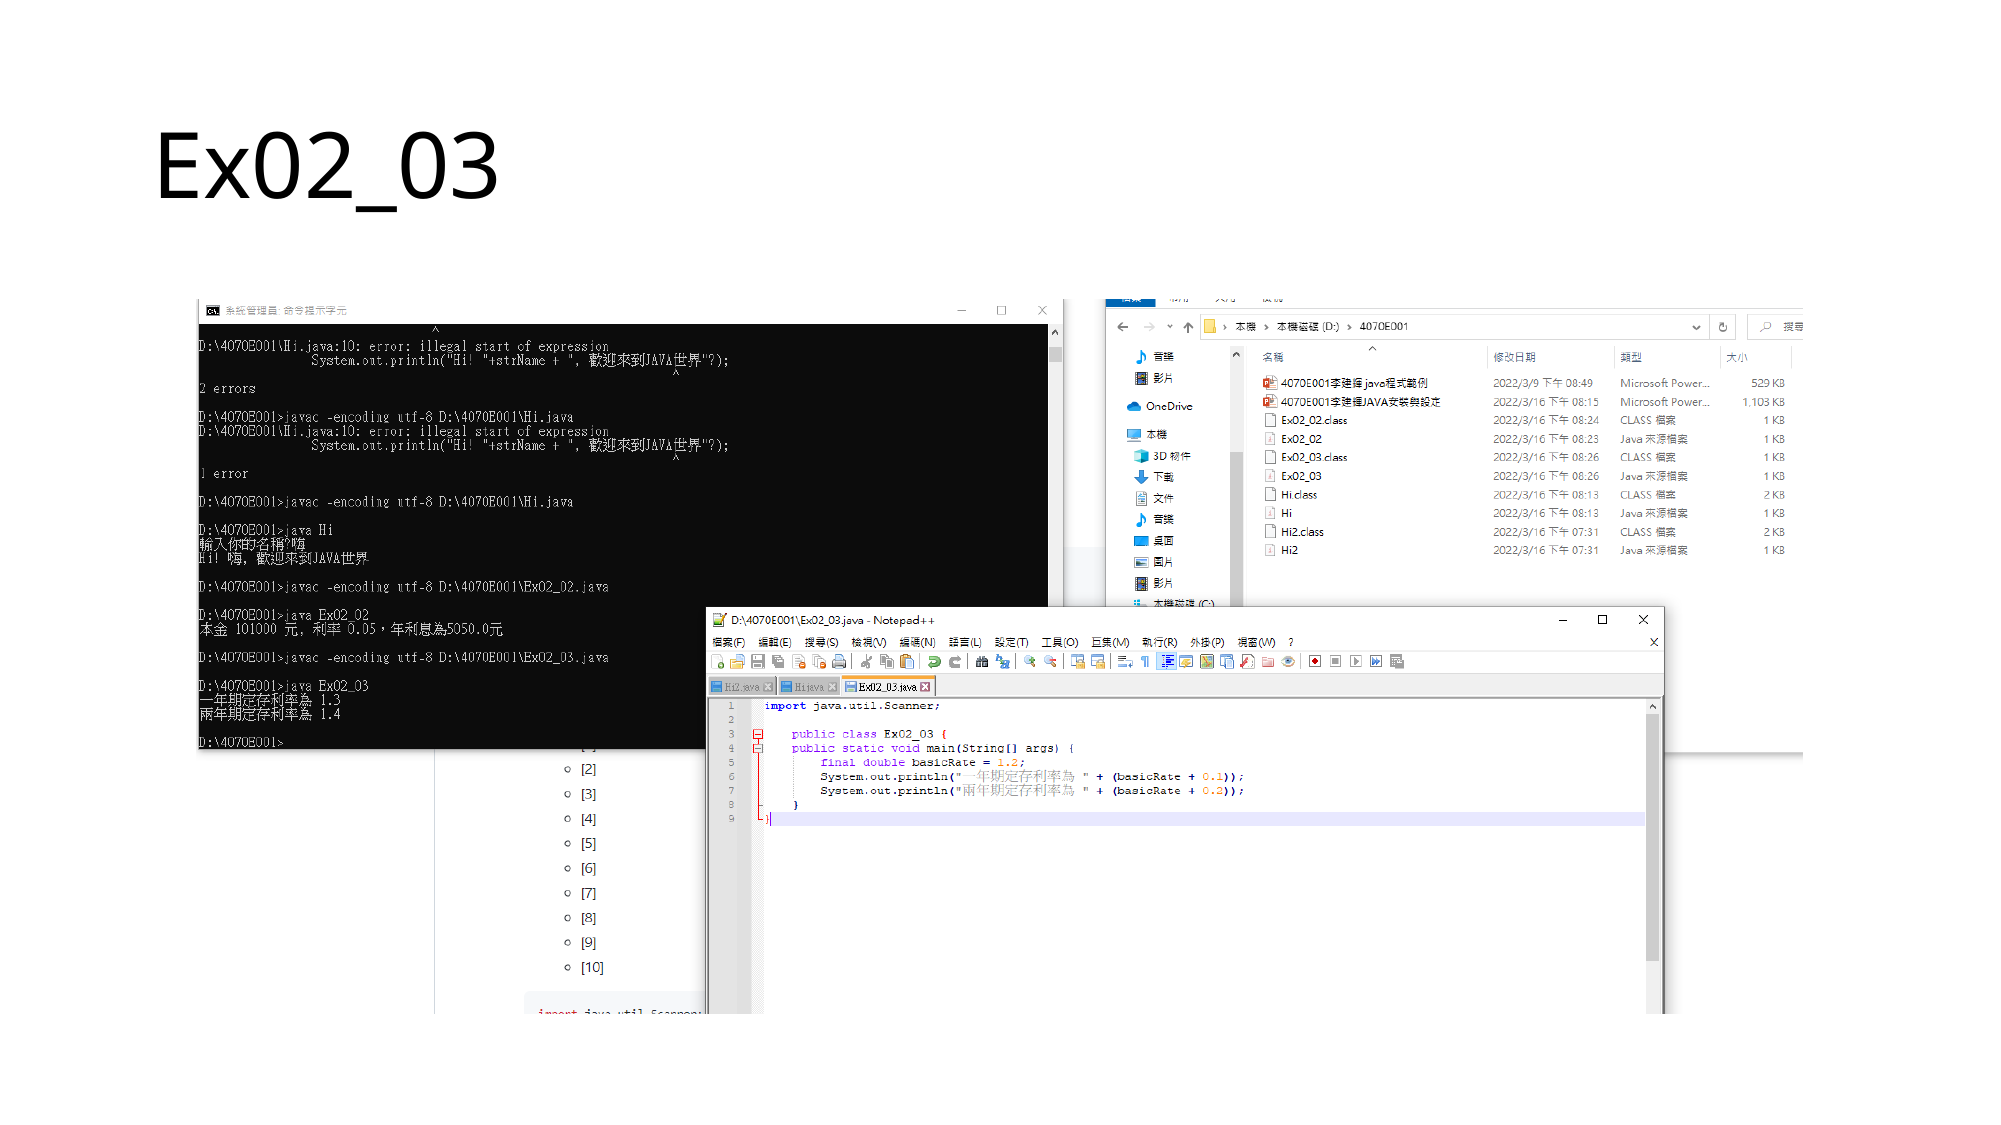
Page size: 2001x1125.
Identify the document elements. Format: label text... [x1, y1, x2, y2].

title Ex02_03 [137, 59, 1863, 278]
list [196, 299, 1803, 1014]
